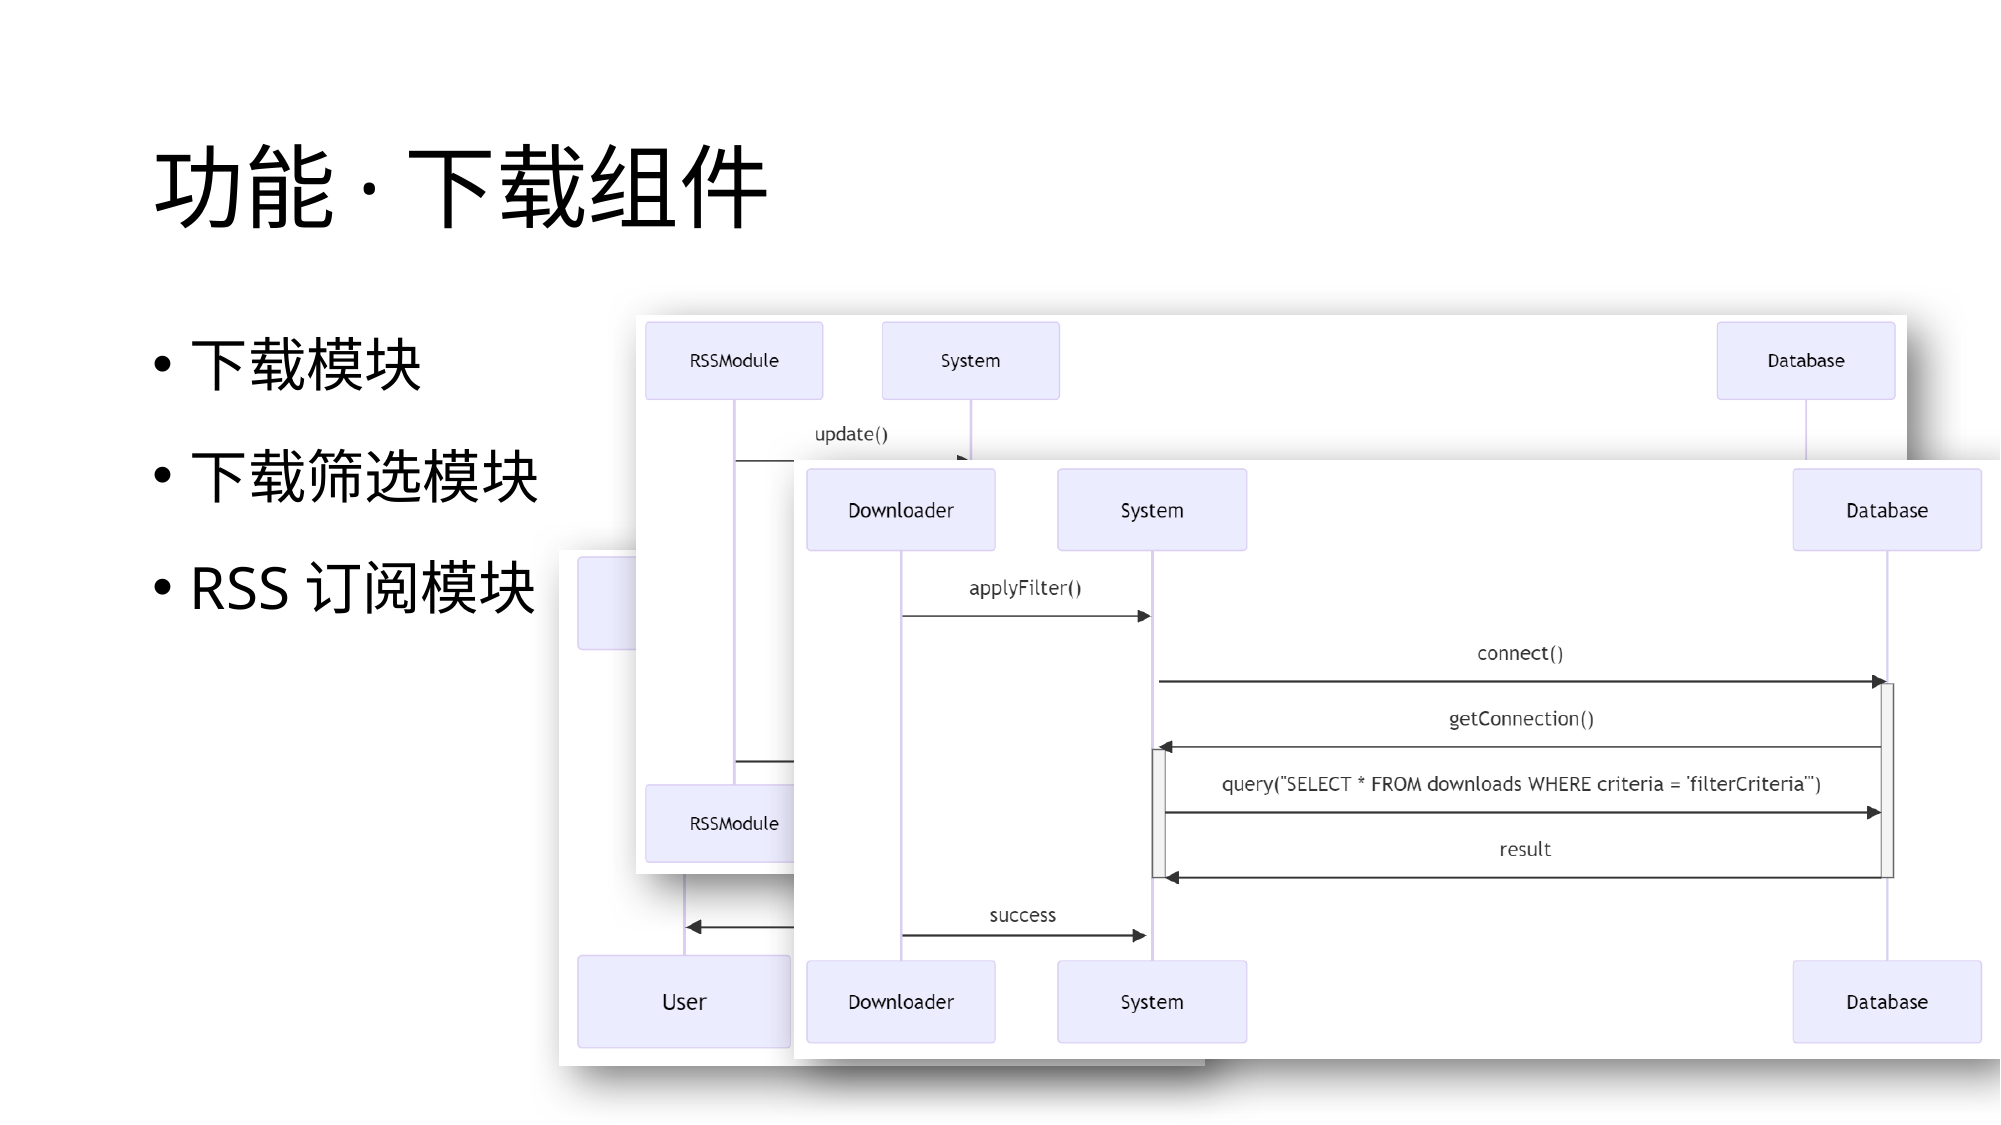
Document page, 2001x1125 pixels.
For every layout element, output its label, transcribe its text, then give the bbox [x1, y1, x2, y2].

picture [559, 315, 2000, 1066]
title 功能·下载组件 [137, 59, 1863, 278]
list 下载模块 下载筛选模块 RSS订阅模块 [137, 299, 665, 1014]
